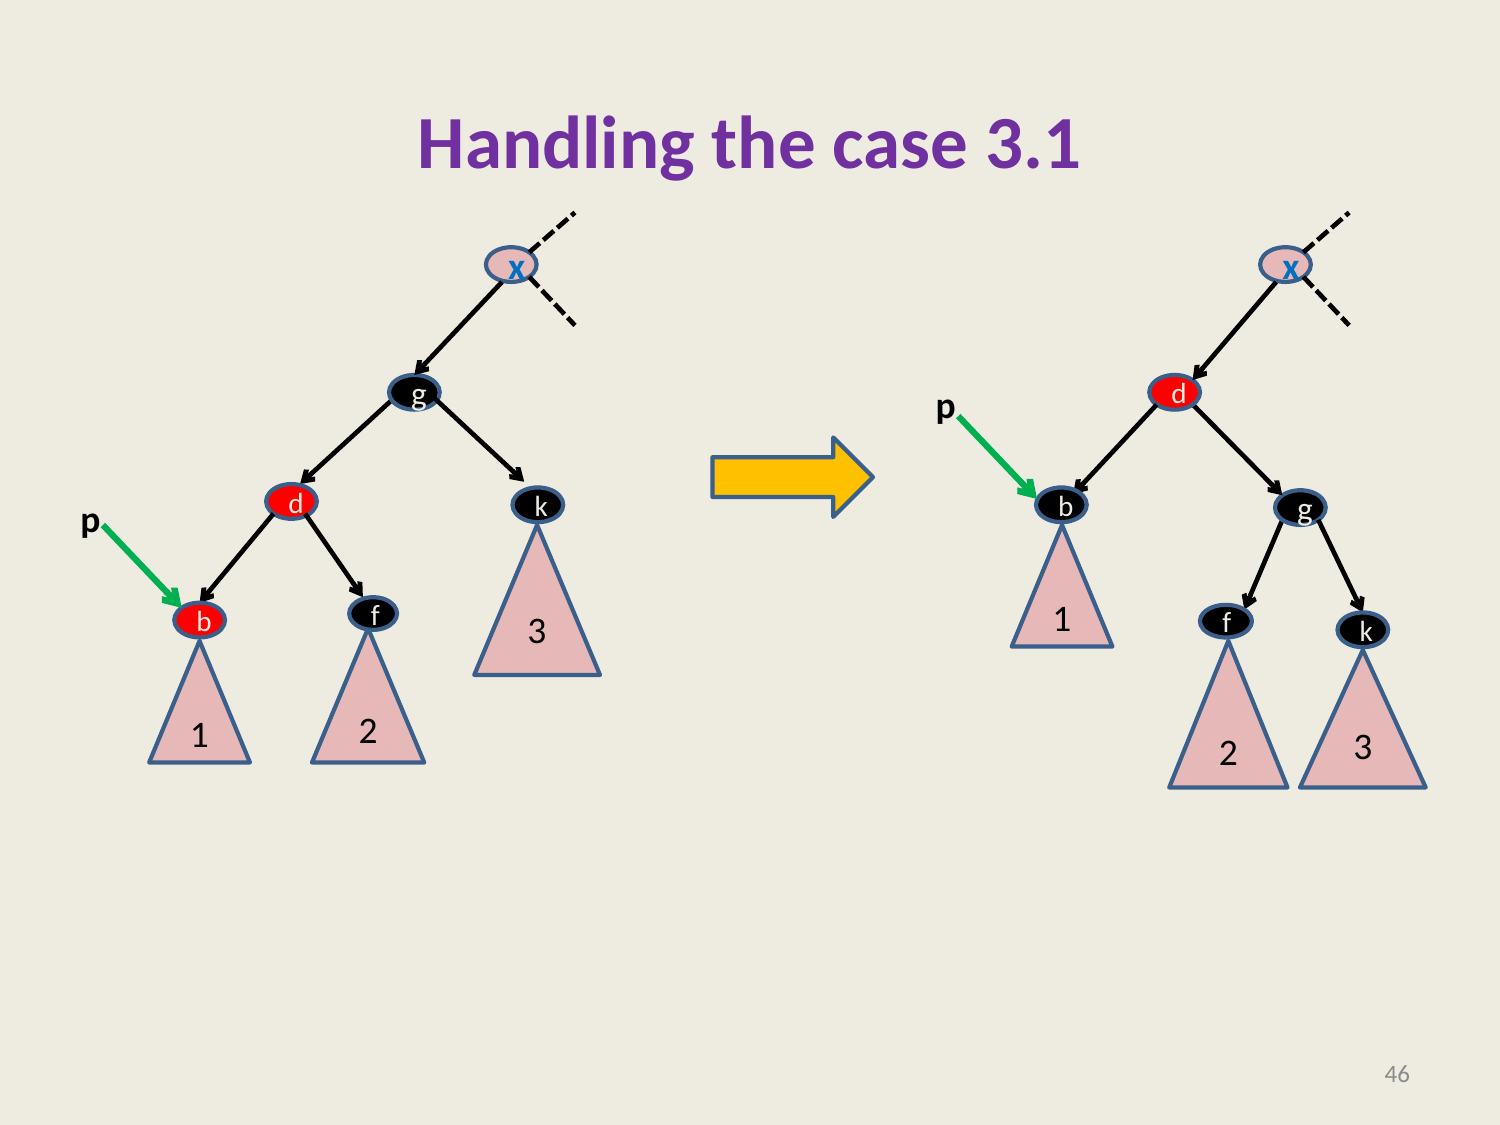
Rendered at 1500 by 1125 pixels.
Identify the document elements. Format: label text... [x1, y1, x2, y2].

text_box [1011, 212, 1426, 788]
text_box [173, 212, 576, 512]
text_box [148, 513, 601, 763]
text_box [920, 373, 1038, 500]
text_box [65, 487, 182, 609]
text_box [710, 435, 876, 519]
slide_number 46 [1074, 1042, 1425, 1103]
title Handling the case 3.1 [75, 45, 1425, 233]
